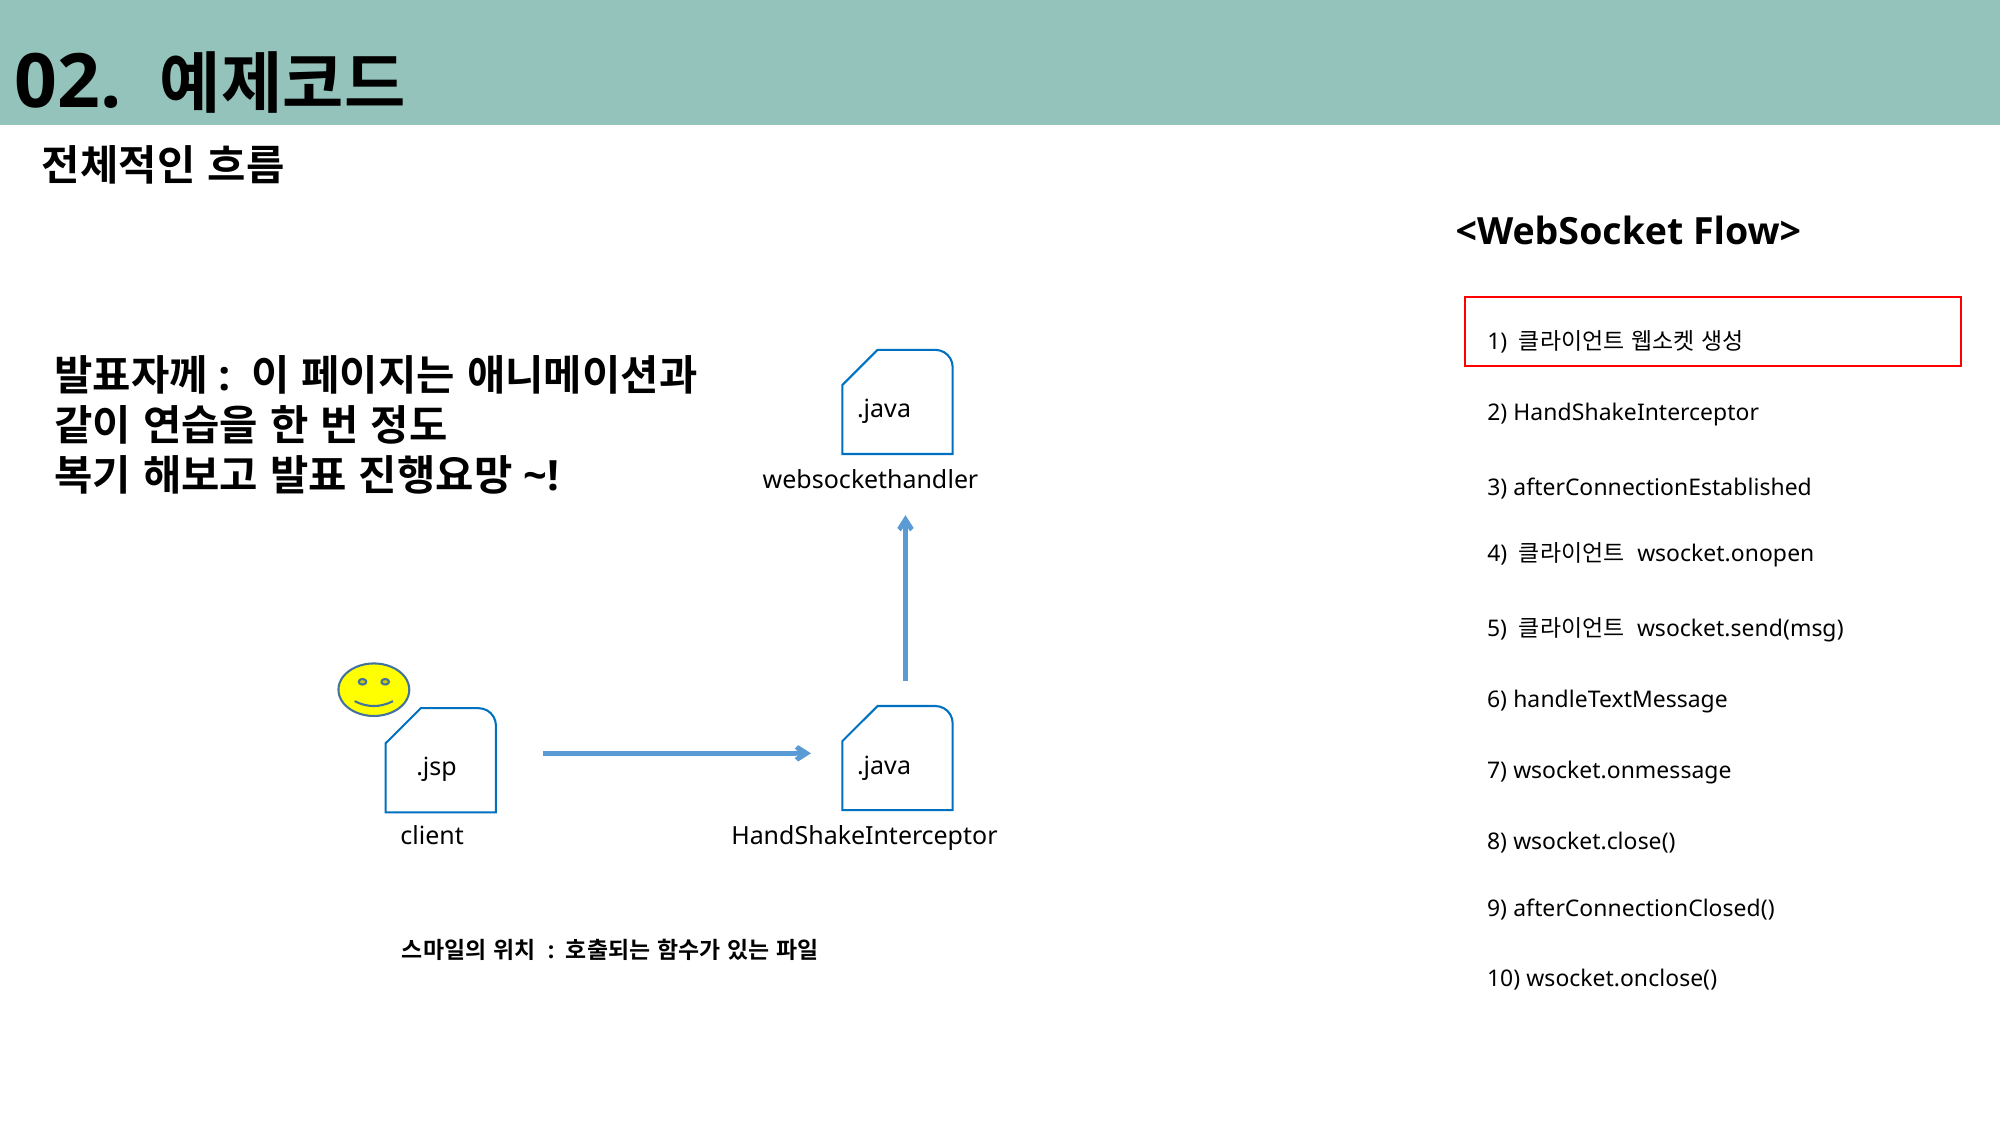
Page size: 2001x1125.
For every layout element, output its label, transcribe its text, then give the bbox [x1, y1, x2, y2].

text_box .jsp [401, 743, 544, 788]
text_box client [385, 812, 528, 858]
text_box 8) wsocket.close() [1472, 819, 2000, 862]
text_box [337, 662, 411, 718]
text_box [1464, 296, 1962, 367]
text_box 10) wsocket.onclose() [1472, 956, 2000, 999]
text_box 전체적인 흐름 [27, 131, 1442, 197]
text_box <WebSocket Flow> [1440, 199, 2000, 260]
text_box 9) afterConnectionClosed() [1472, 885, 2000, 928]
text_box 발표자께: 이 페이지는 애니메이션과 같이 연습을 한 번 정도 복기 해보고 발표 진행요망~! [39, 341, 1454, 507]
text_box HandShakeInterceptor [716, 812, 1111, 858]
text_box 02. 예제코드 [0, 24, 1415, 130]
text_box 스마일의 위치 : 호출되는 함수가 있는 파일 [387, 928, 1151, 971]
text_box 2) HandShakeInterceptor [1472, 389, 1945, 432]
text_box .java [842, 742, 985, 788]
text_box 7) wsocket.onmessage [1472, 748, 2000, 791]
text_box 4) 클라이언트 wsocket.onopen [1472, 531, 1945, 574]
text_box [841, 704, 954, 812]
text_box 3) afterConnectionEstablished [1472, 464, 1945, 508]
text_box 6) handleTextMessage [1472, 677, 2000, 720]
text_box [384, 707, 497, 814]
text_box 5) 클라이언트 wsocket.send(msg) [1472, 606, 2000, 649]
